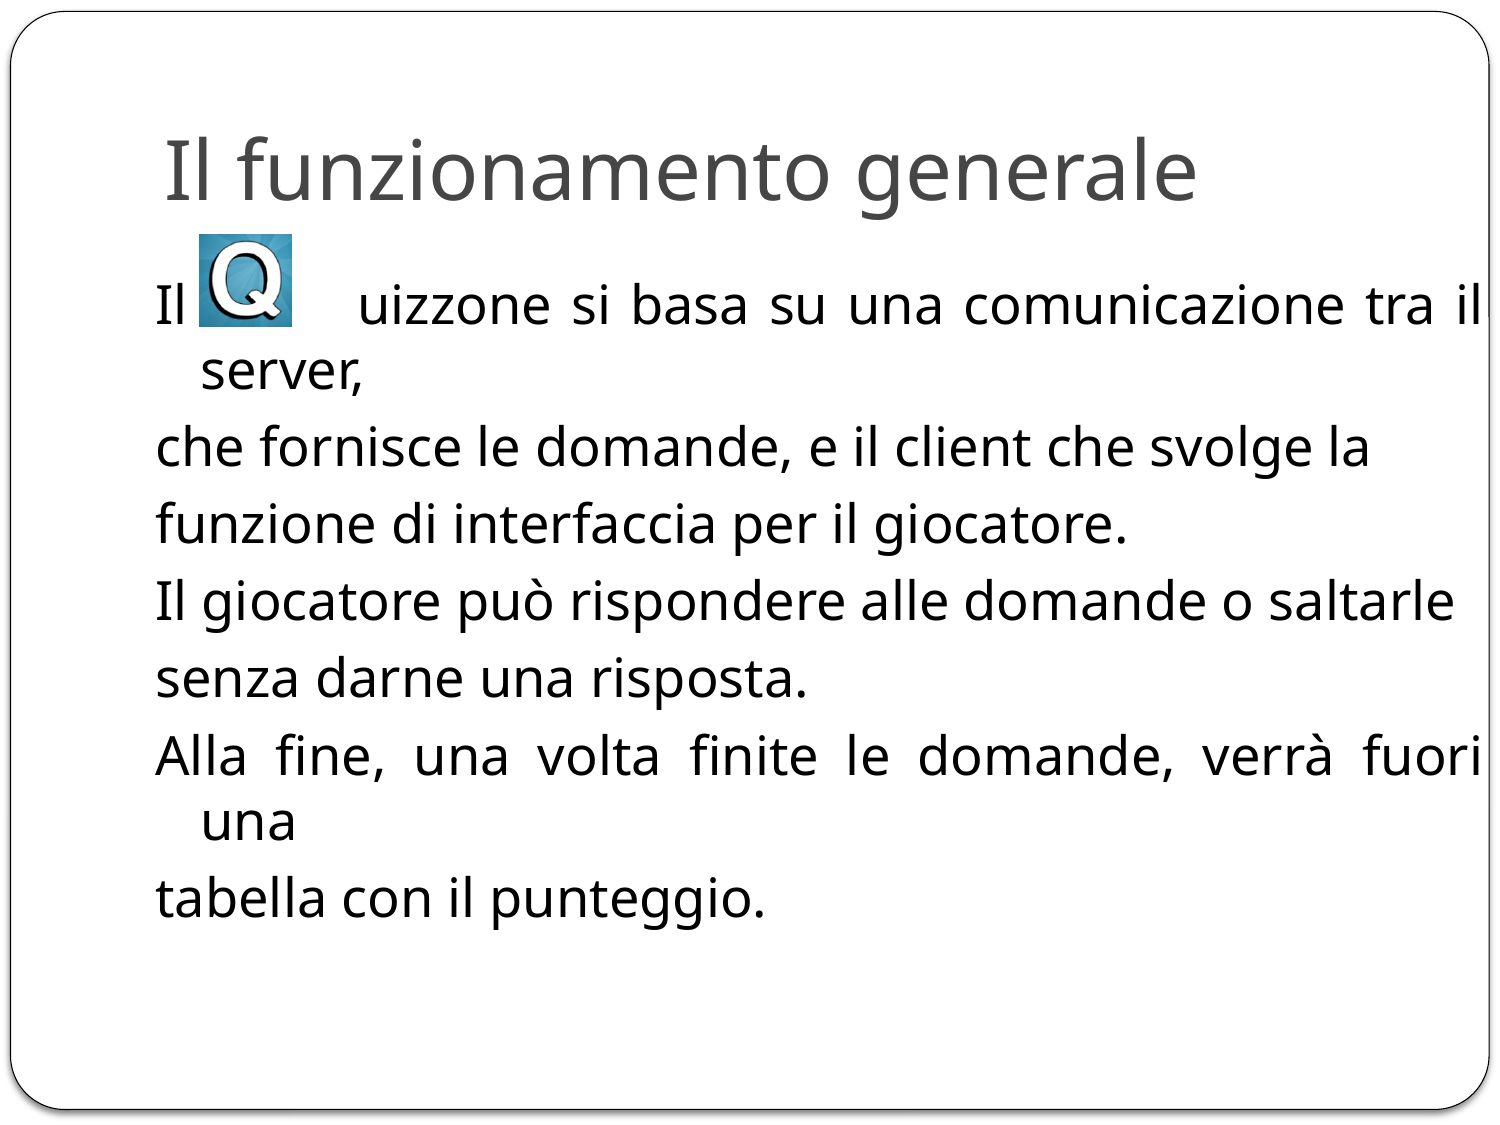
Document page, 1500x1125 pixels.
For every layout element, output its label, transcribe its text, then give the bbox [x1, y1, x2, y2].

list Il uizzone si basa su una comunicazione tra il server, che fornisce le domande, e il client che svolge la funzione di interfaccia per il giocatore. Il giocatore può rispondere alle domande o saltarle senza darne una risposta. Alla fine, una volta finite le domande, verrà fuori una tabella con il punteggio. [140, 262, 1500, 1005]
title Il funzionamento generale [150, 45, 1425, 233]
picture [198, 234, 292, 327]
